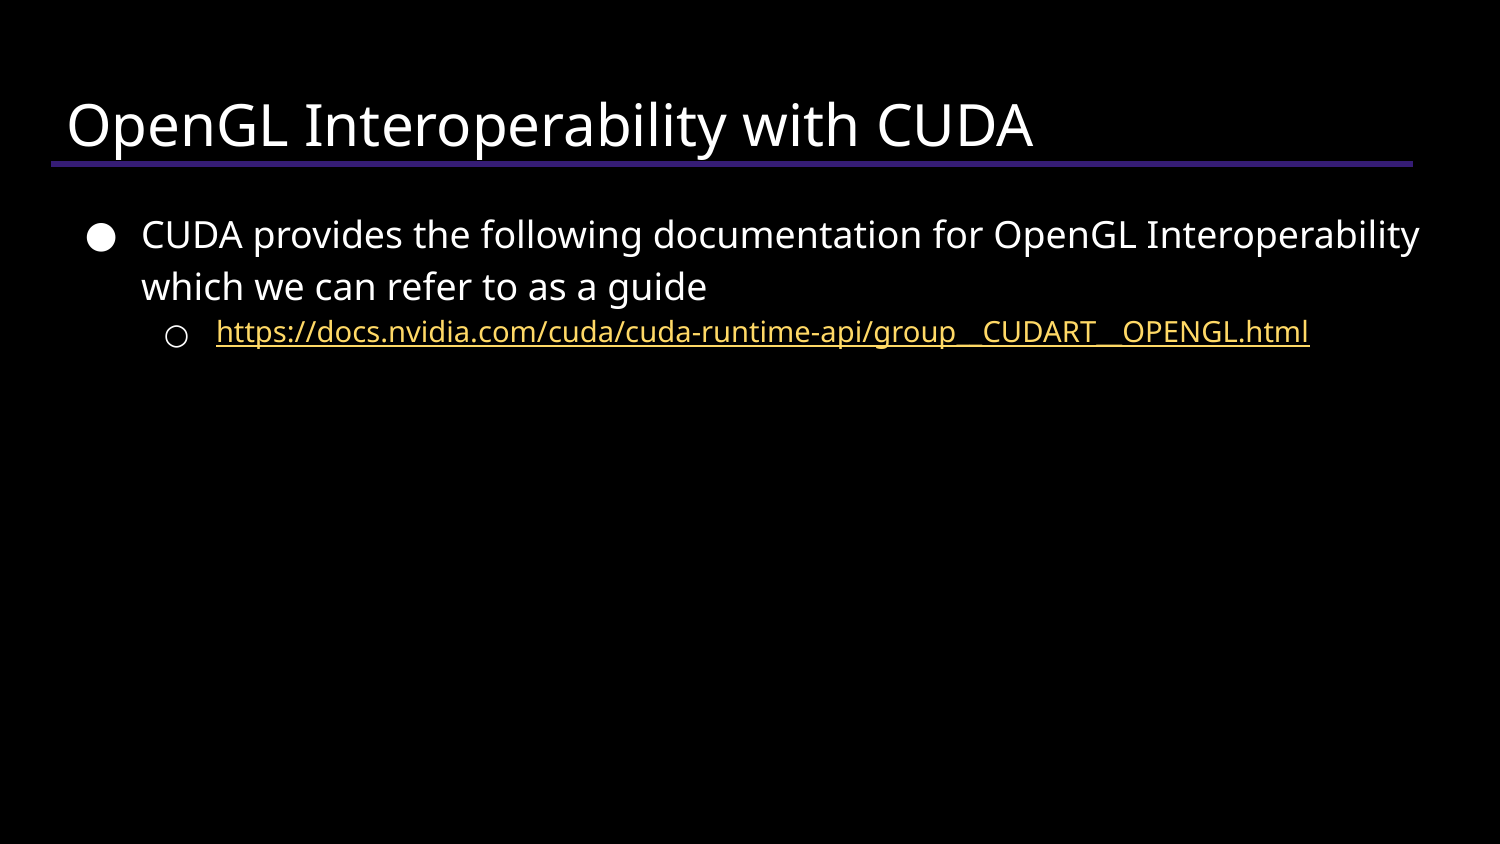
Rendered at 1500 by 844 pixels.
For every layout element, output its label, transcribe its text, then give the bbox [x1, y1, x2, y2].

list CUDA provides the following documentation for OpenGL Interoperability which we can refer to as a guide https://docs.nvidia.com/cuda/cuda-runtime-api/group__CUDART__OPENGL.html [51, 189, 1449, 750]
title OpenGL Interoperability with CUDA [51, 72, 1449, 167]
